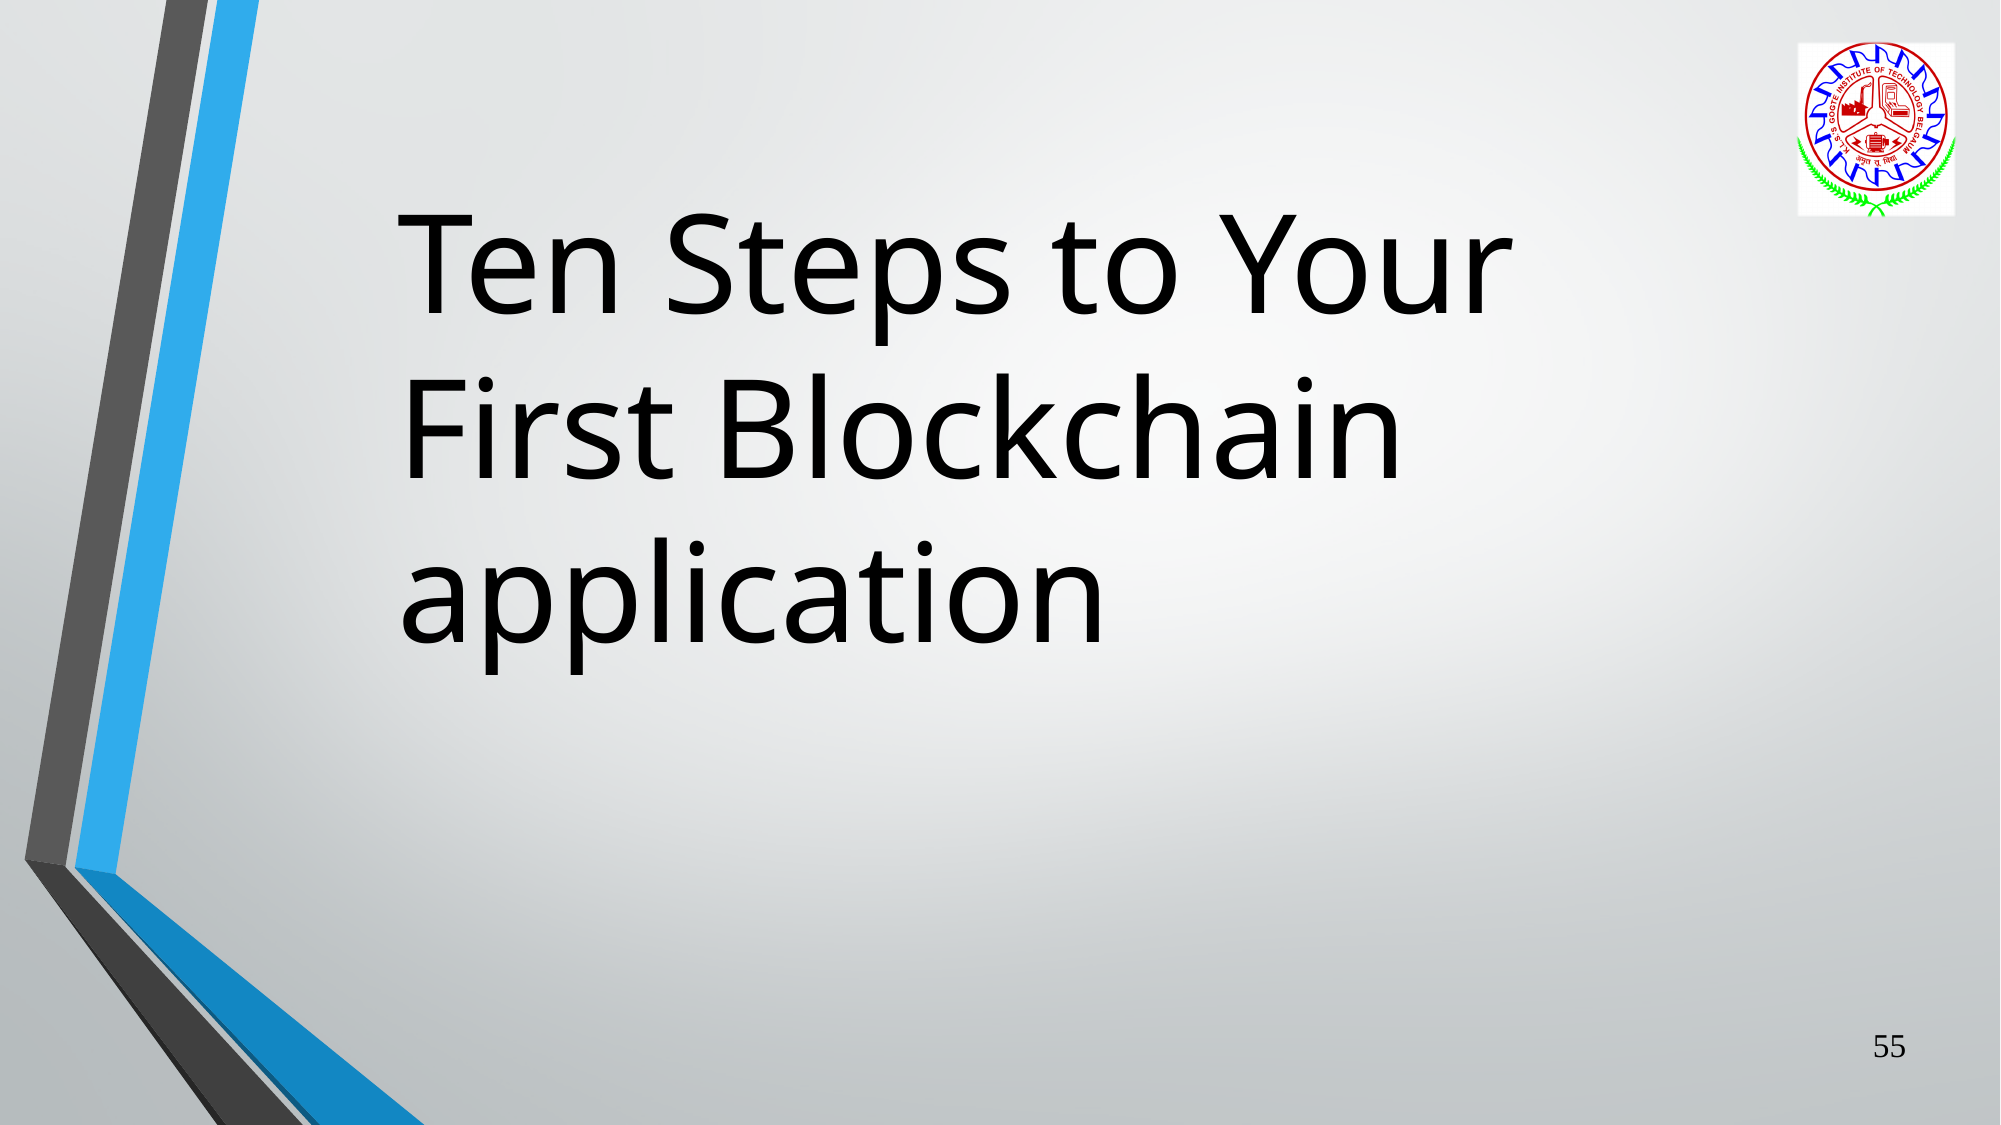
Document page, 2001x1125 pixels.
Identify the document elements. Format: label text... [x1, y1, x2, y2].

picture [1796, 41, 1957, 218]
slide_number 55 [1831, 1013, 1922, 1074]
title Ten Steps to Your First Blockchain application [382, 370, 1592, 476]
